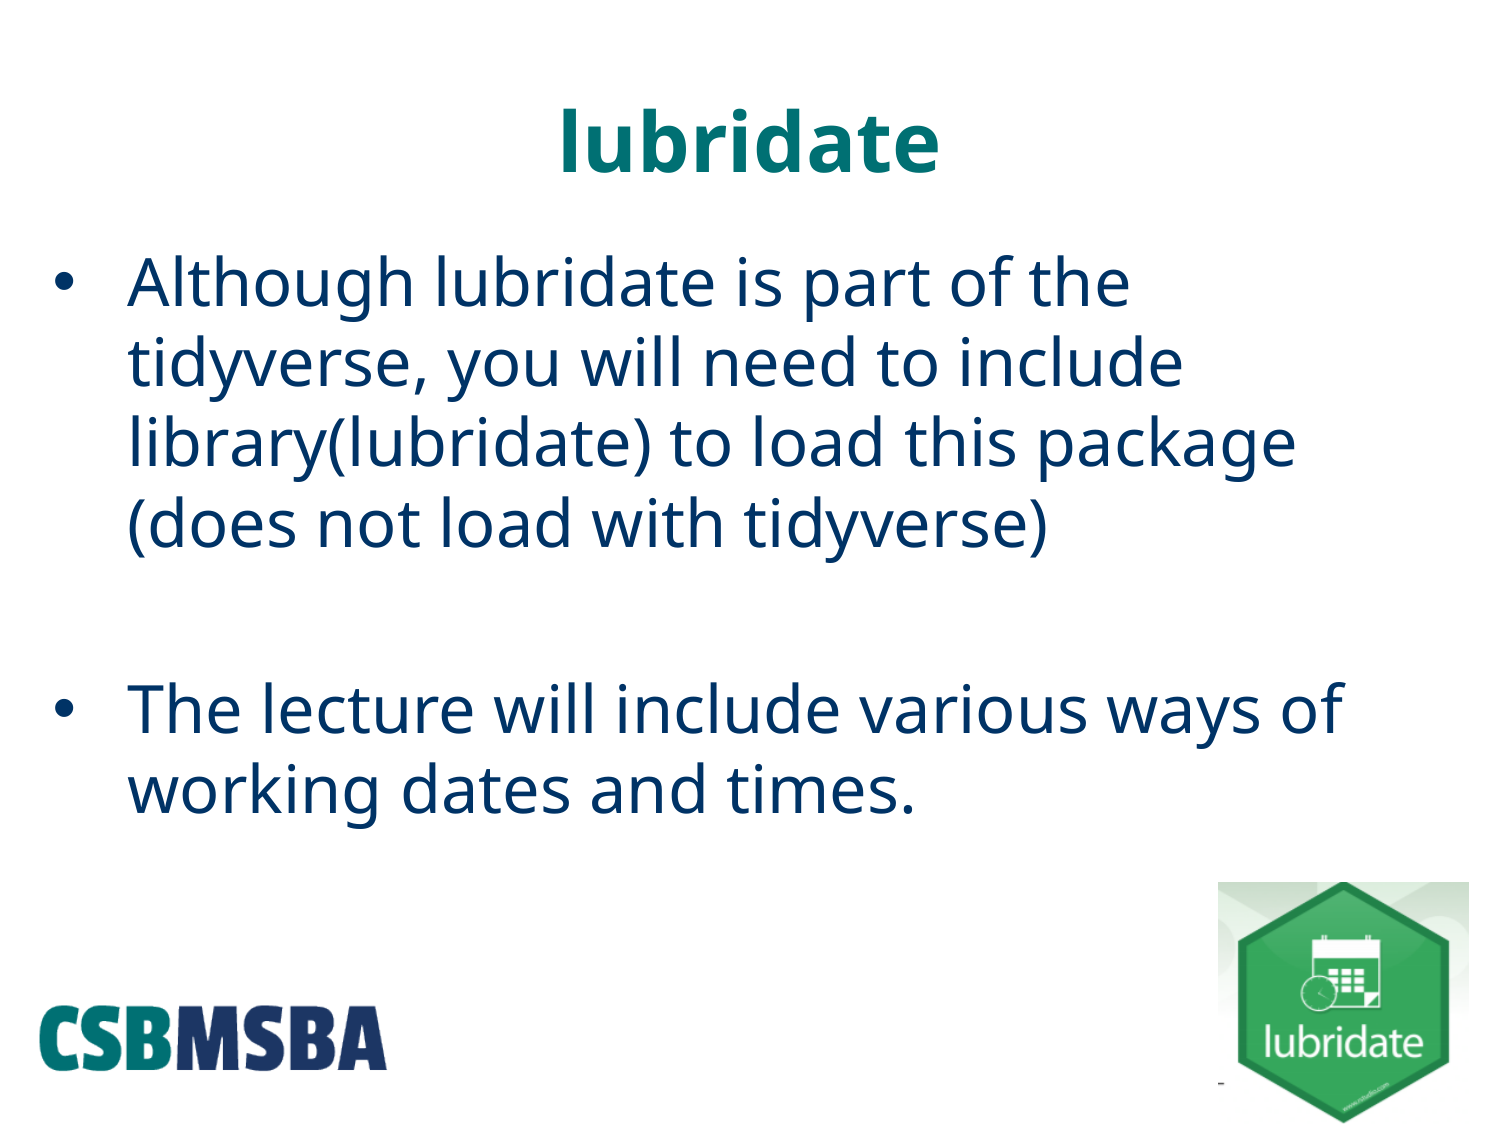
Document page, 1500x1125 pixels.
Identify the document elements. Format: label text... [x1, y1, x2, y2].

list Although lubridate is part of the tidyverse, you will need to include library(lubridate) to load this package (does not load with tidyverse) The lecture will include various ways of working dates and times. [37, 232, 1463, 988]
picture [1218, 881, 1469, 1124]
title lubridate [75, 45, 1425, 232]
picture [37, 988, 388, 1091]
